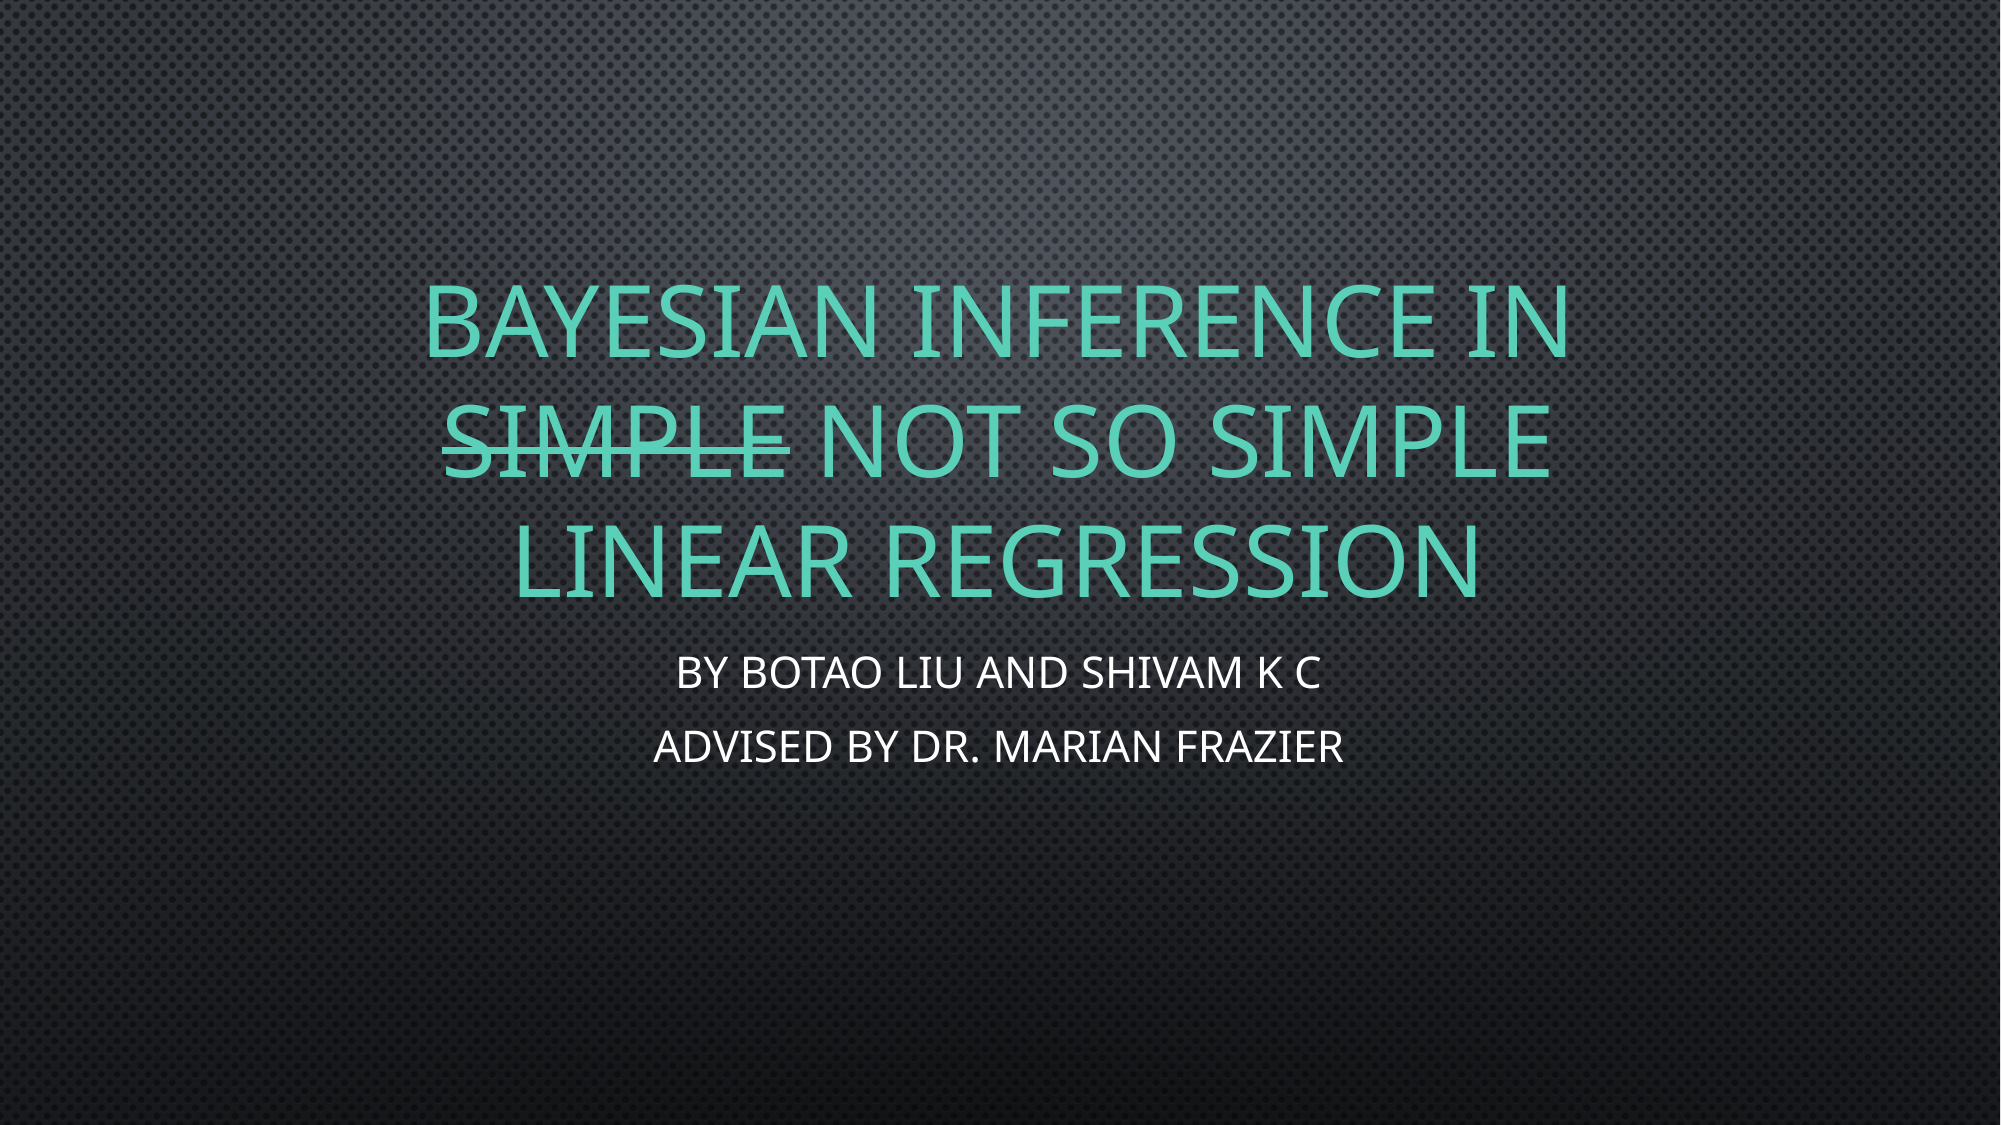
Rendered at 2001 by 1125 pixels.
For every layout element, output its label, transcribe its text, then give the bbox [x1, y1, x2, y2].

title Bayesian inference in simple Not so simple linear regression [287, 99, 1711, 625]
subtitle By Botao Liu and Shivam K C Advised By Dr. Marian Frazier [287, 637, 1711, 950]
